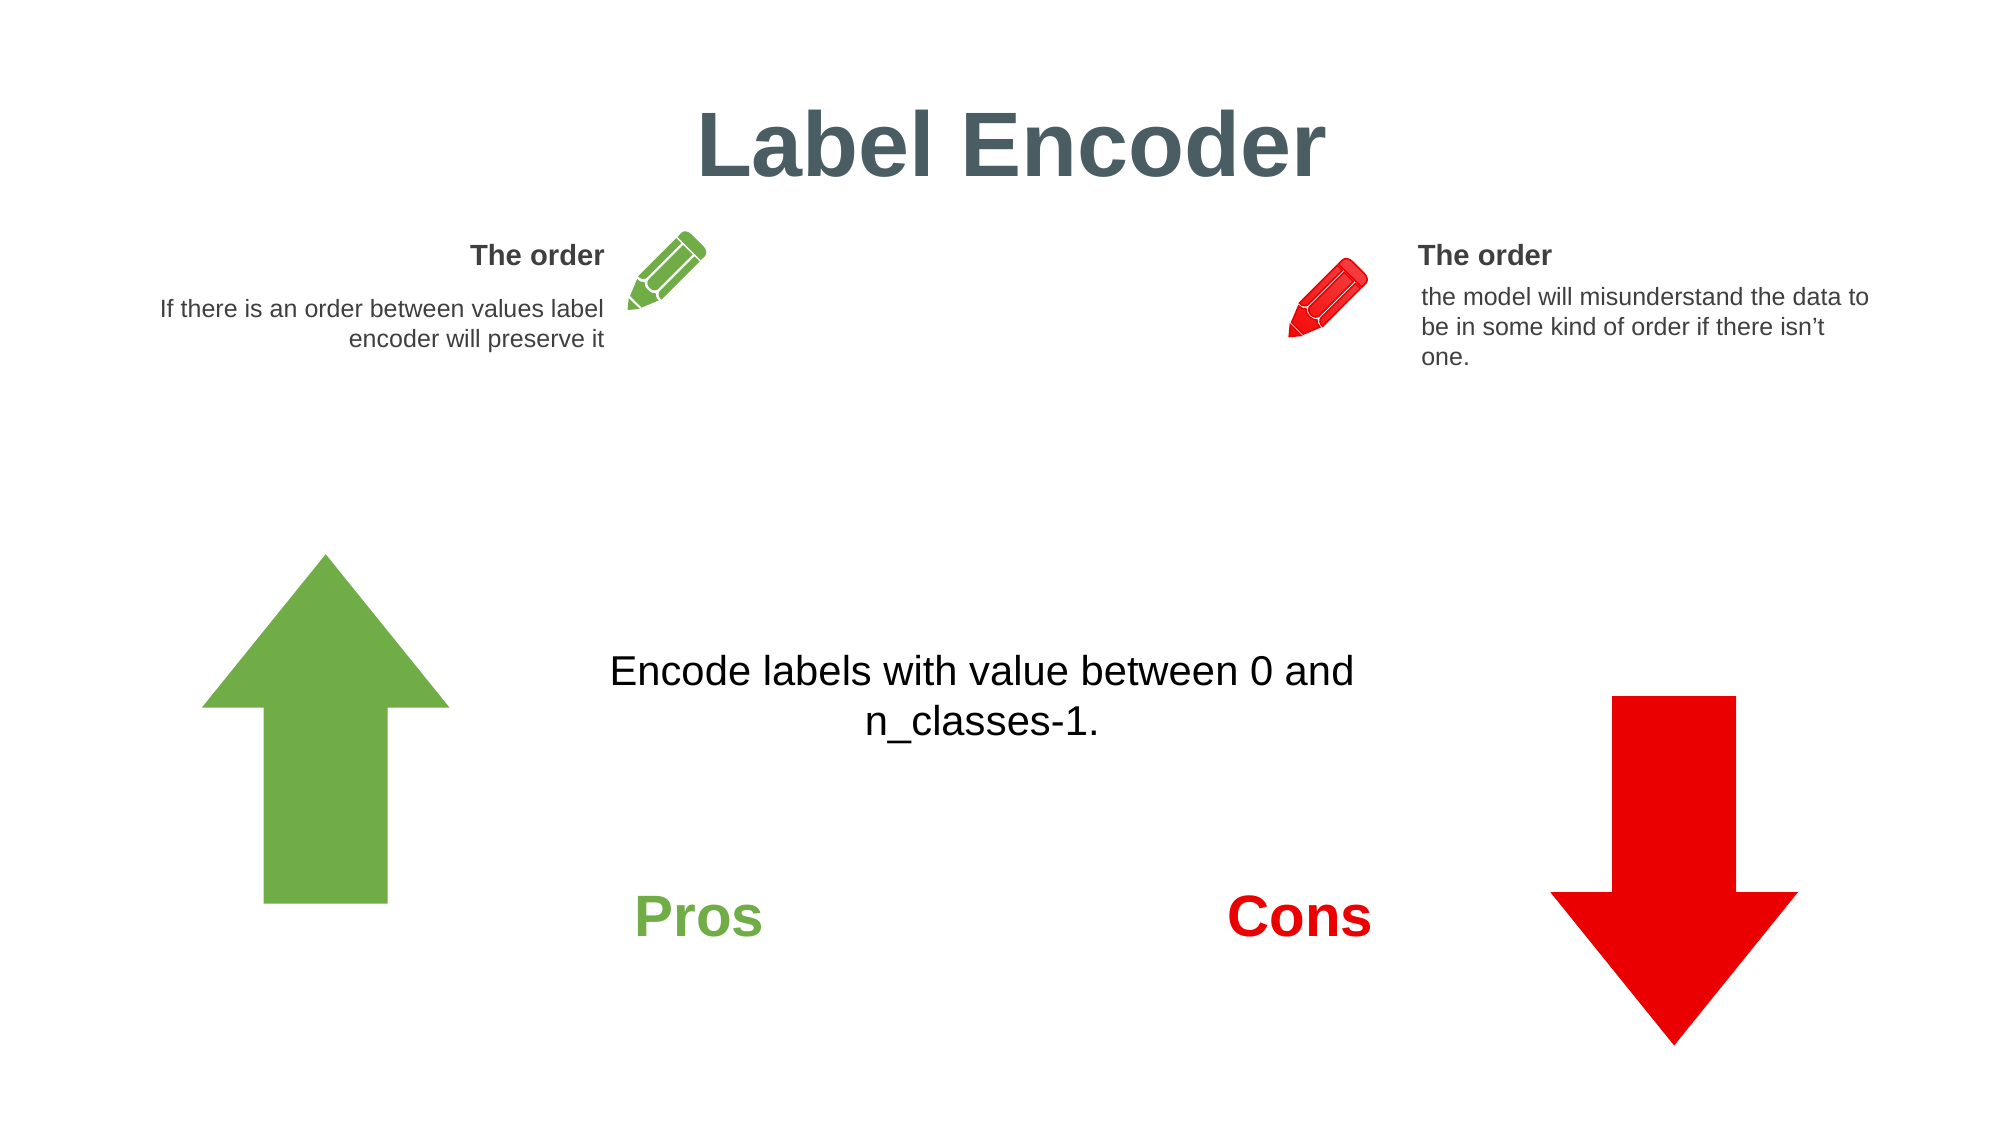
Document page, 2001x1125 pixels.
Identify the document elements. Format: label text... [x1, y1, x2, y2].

text_box Cons [1204, 870, 1396, 956]
text_box [1550, 696, 1799, 1046]
text_box Pros [603, 870, 796, 956]
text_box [135, 228, 1889, 492]
text_box [201, 554, 450, 904]
text_box Encode labels with value between 0 and n_classes-1. [570, 636, 1395, 752]
text_box Label Encoder [427, 76, 1597, 204]
